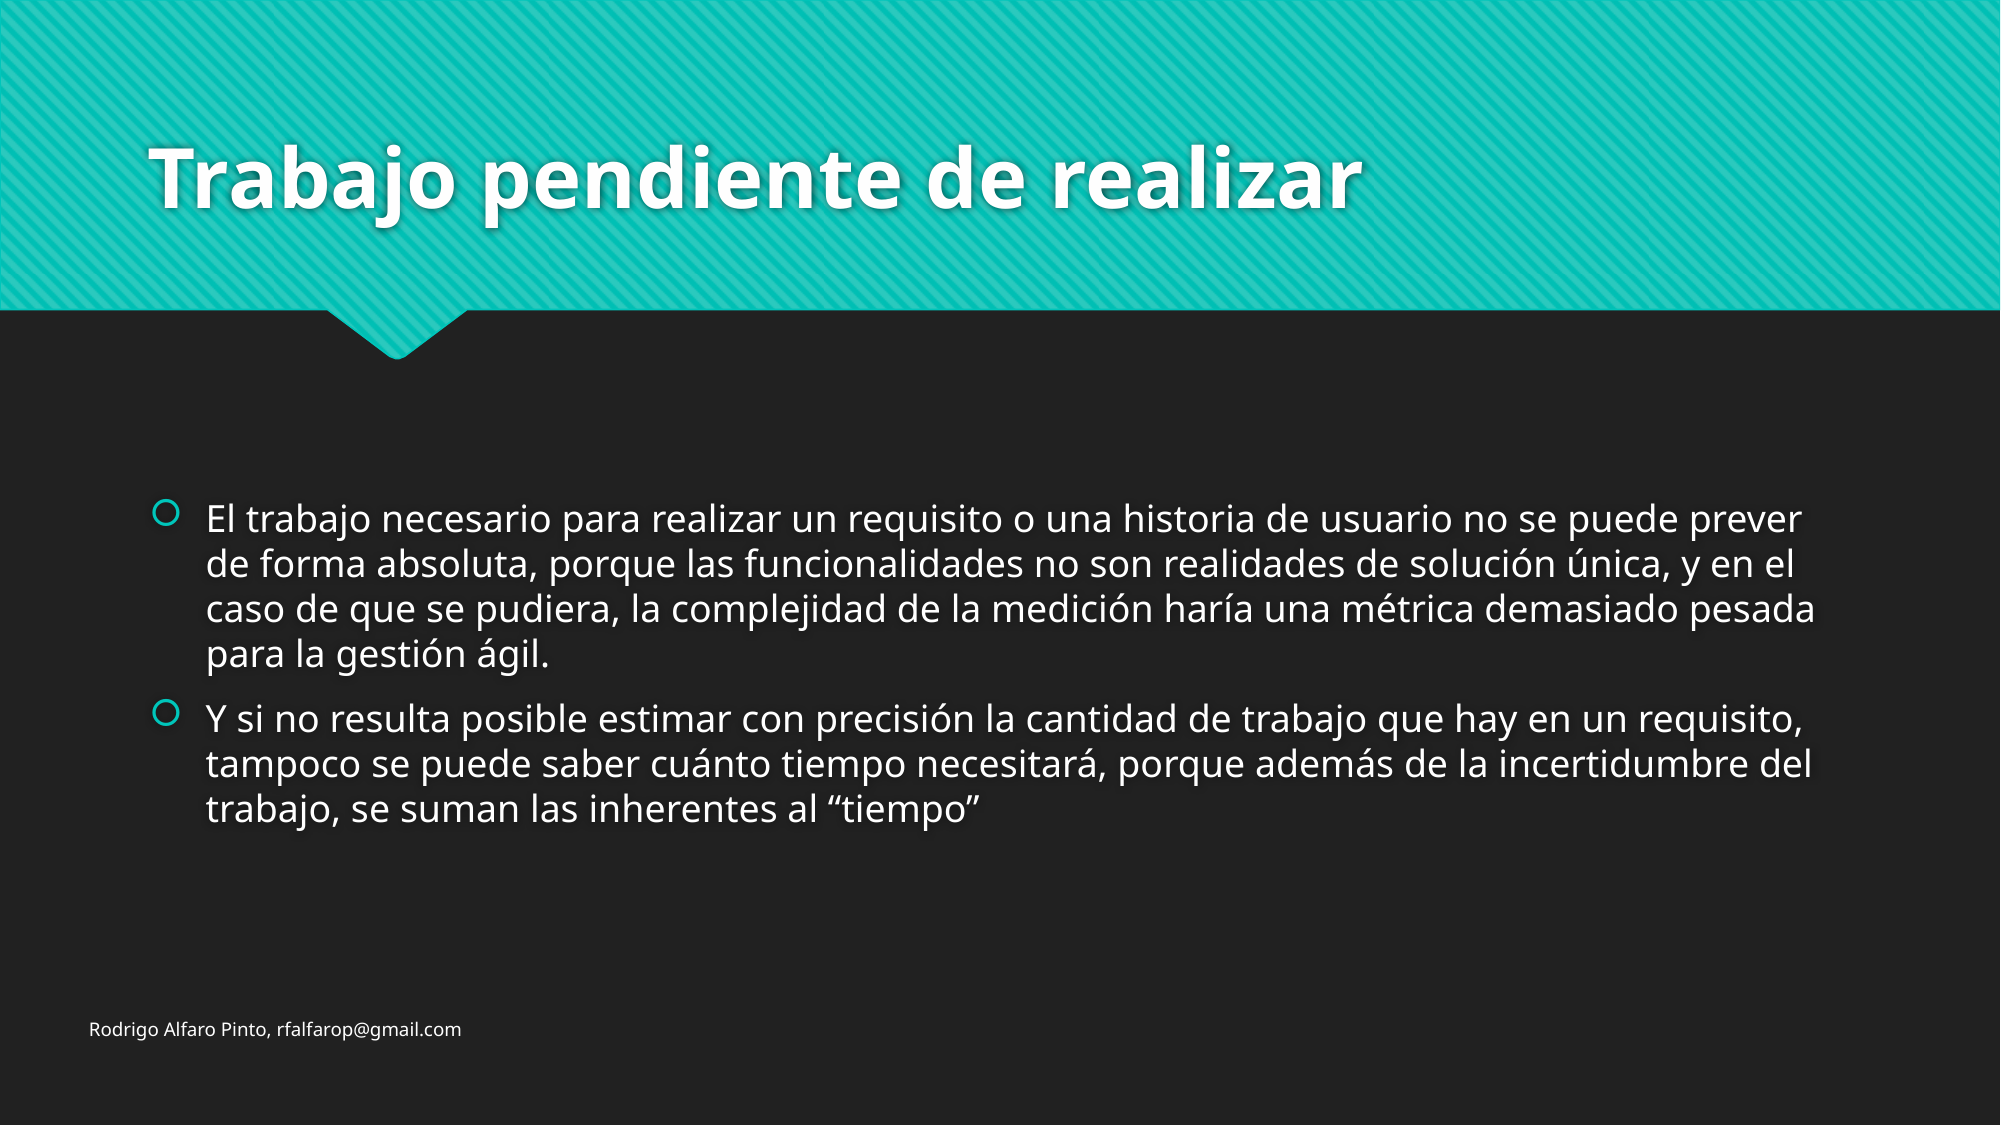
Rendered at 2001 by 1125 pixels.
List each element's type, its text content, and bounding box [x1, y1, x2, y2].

title Trabajo pendiente de realizar [132, 73, 1868, 233]
footer Rodrigo Alfaro Pinto, rfalfarop@gmail.com [74, 991, 1493, 1051]
list El trabajo necesario para realizar un requisito o una historia de usuario no se puede prever de forma absoluta, porque las funcionalidades no son realidades de solución única, y en el caso de que se pudiera, la complejidad de la medición haría una métrica demasiado pesada para la gestión ágil. Y si no resulta posible estimar con precisión la cantidad de trabajo que hay en un requisito, tampoco se puede saber cuánto tiempo necesitará, porque además de la incertidumbre del trabajo, se suman las inherentes al “tiempo” [134, 364, 1866, 962]
